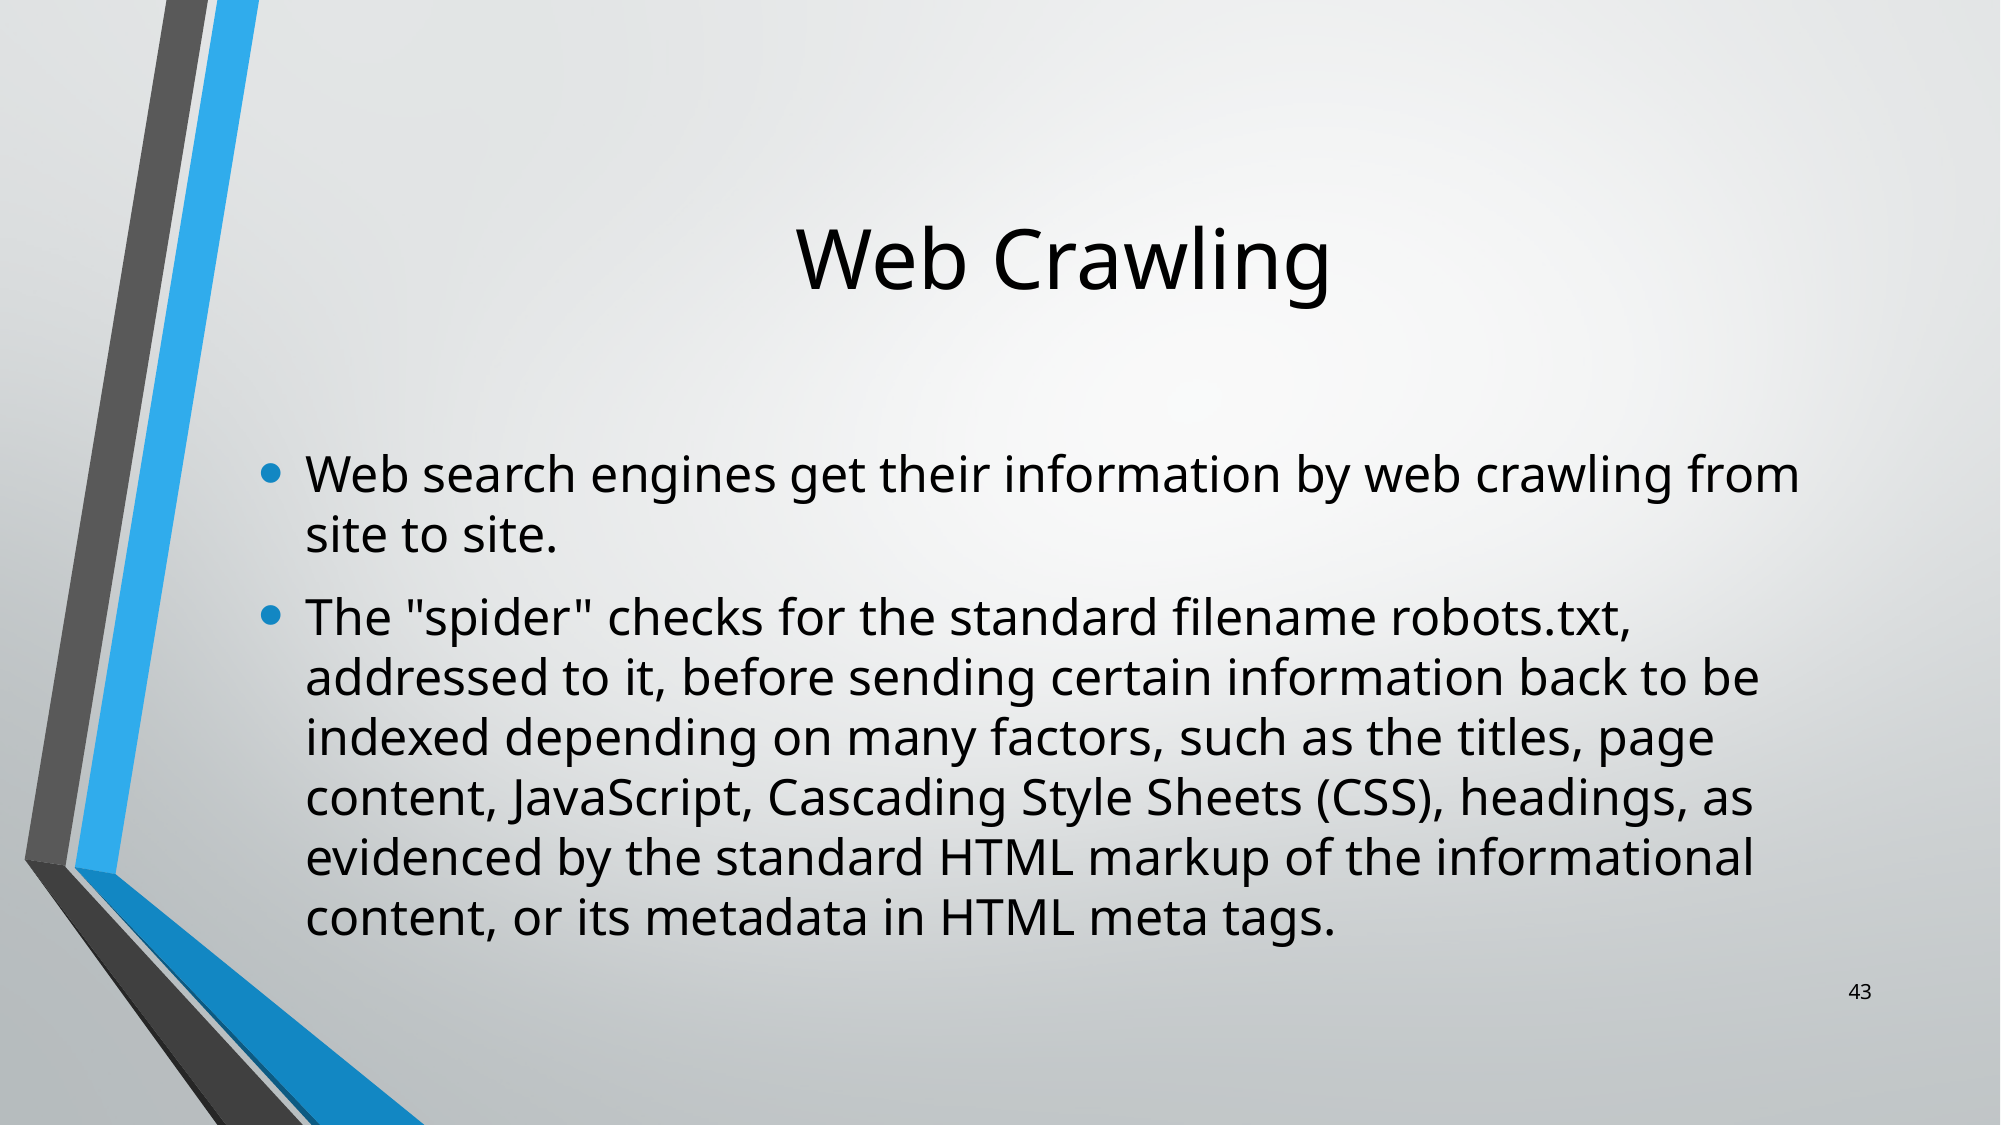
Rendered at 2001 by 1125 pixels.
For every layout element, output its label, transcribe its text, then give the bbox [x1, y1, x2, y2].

title Web Crawling [243, 112, 1887, 400]
list Web search engines get their information by web crawling from site to site. The "spider" checks for the standard filename robots.txt, addressed to it, before sending certain information back to be indexed depending on many factors, such as the titles, page content, JavaScript, Cascading Style Sheets (CSS), headings, as evidenced by the standard HTML markup of the informational content, or its metadata in HTML meta tags. [243, 437, 1887, 950]
slide_number 43 [1796, 962, 1887, 1023]
